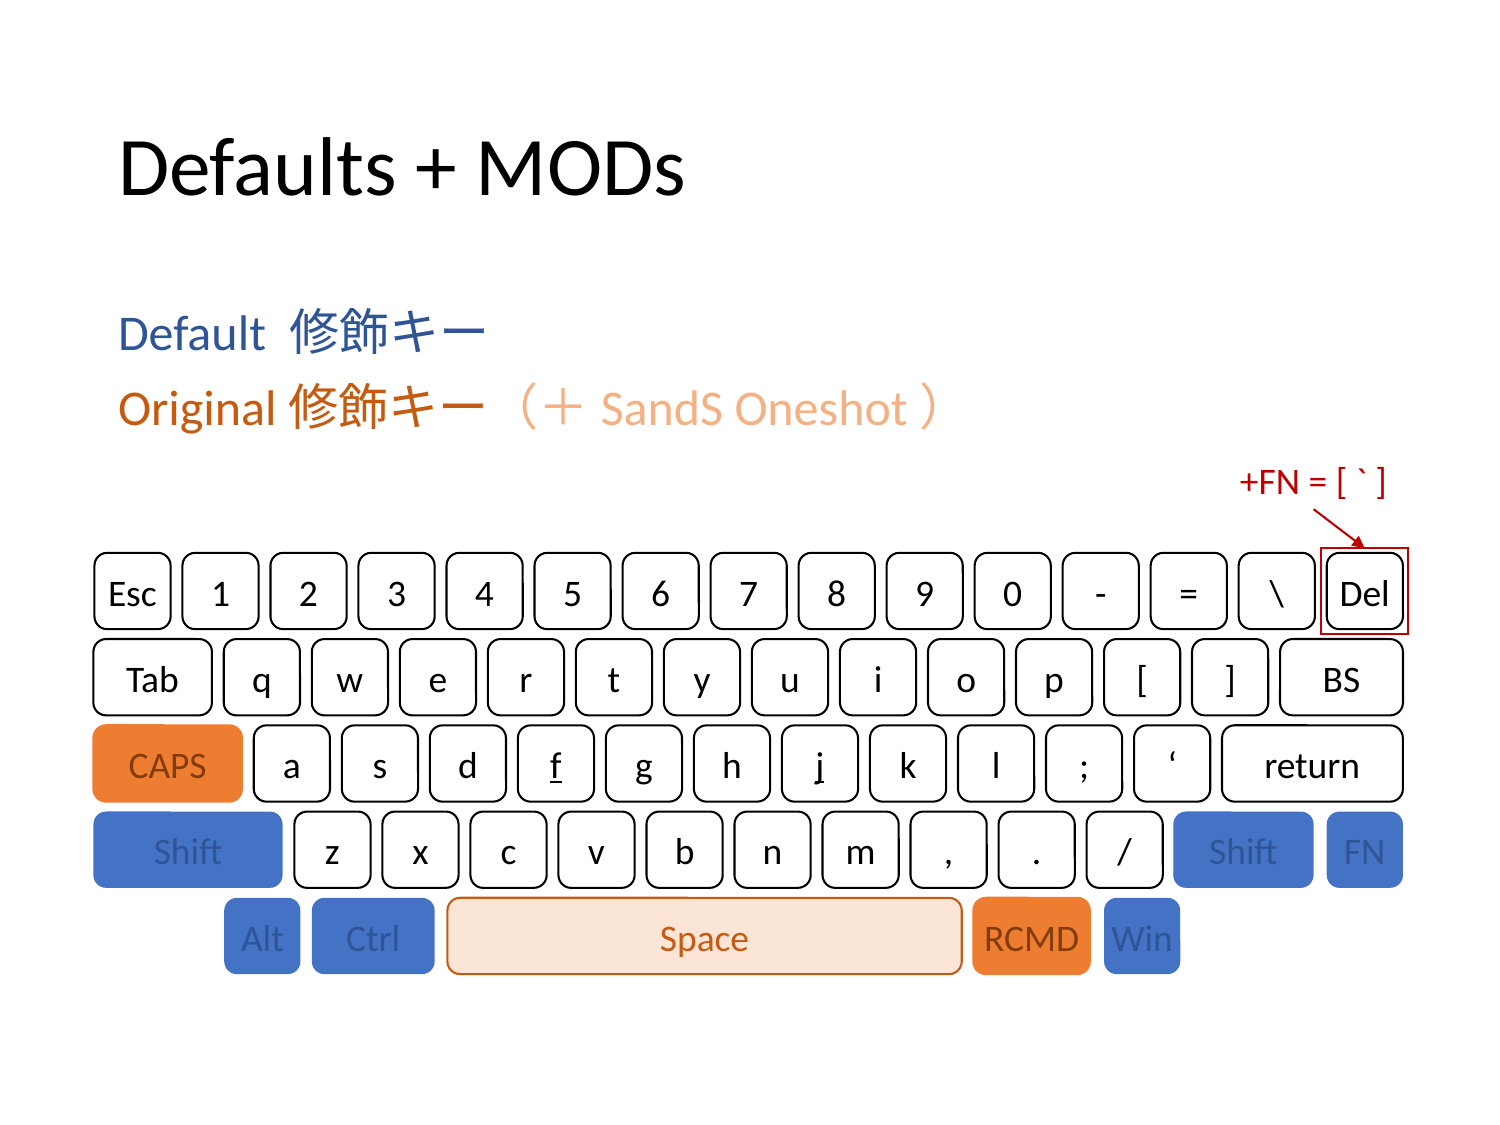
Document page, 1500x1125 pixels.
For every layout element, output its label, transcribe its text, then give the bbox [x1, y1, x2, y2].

text_box Space [446, 896, 963, 976]
text_box / [1085, 810, 1164, 889]
text_box d [428, 724, 508, 803]
text_box p [1014, 638, 1094, 717]
text_box 4 [445, 551, 524, 631]
text_box a [252, 724, 332, 803]
title Defaults + MODs [103, 59, 1397, 278]
text_box Tab [92, 637, 213, 717]
text_box . [997, 810, 1076, 889]
text_box 0 [973, 551, 1052, 631]
text_box r [486, 638, 566, 717]
text_box j [780, 724, 860, 803]
text_box Shift [92, 810, 284, 889]
text_box e [398, 638, 478, 717]
text_box , [909, 810, 988, 889]
text_box g [604, 724, 684, 803]
text_box FN [1325, 810, 1405, 889]
text_box \ [1237, 551, 1316, 631]
text_box - [1061, 551, 1140, 631]
text_box l [956, 724, 1036, 803]
text_box q [222, 638, 302, 717]
text_box k [868, 724, 948, 803]
text_box 1 [181, 551, 260, 631]
text_box t [574, 638, 654, 717]
text_box [ [1103, 638, 1182, 717]
text_box Esc [93, 551, 172, 631]
text_box f [516, 724, 596, 803]
text_box z [293, 810, 372, 889]
text_box b [645, 810, 724, 889]
text_box u [750, 638, 830, 717]
text_box c [469, 810, 548, 889]
text_box RCMD [972, 896, 1091, 976]
text_box ] [1190, 638, 1270, 717]
text_box CAPS [92, 724, 243, 803]
text_box Ctrl [310, 896, 436, 976]
text_box Alt [223, 896, 302, 976]
text_box 7 [709, 551, 788, 631]
text_box h [692, 724, 772, 803]
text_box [1313, 509, 1365, 549]
text_box 5 [533, 551, 612, 631]
text_box 2 [269, 551, 348, 631]
text_box 9 [885, 551, 964, 631]
text_box ‘ [1133, 724, 1212, 803]
text_box [1320, 547, 1409, 635]
text_box w [310, 638, 390, 717]
text_box +FN = [ ` ] [1225, 449, 1402, 510]
text_box ; [1044, 724, 1124, 803]
text_box m [821, 810, 900, 889]
text_box Win [1103, 896, 1182, 976]
text_box o [926, 638, 1006, 717]
text_box n [733, 810, 812, 889]
text_box i [838, 638, 918, 717]
text_box BS [1278, 637, 1405, 717]
text_box x [381, 810, 460, 889]
list Default 修飾キー Original修飾キー（＋SandS Oneshot） [103, 299, 1397, 513]
text_box = [1149, 551, 1228, 631]
text_box 8 [797, 551, 876, 631]
text_box return [1220, 724, 1404, 803]
text_box Shift [1172, 810, 1315, 889]
text_box 6 [621, 551, 700, 631]
text_box y [662, 638, 742, 717]
text_box s [340, 724, 420, 803]
text_box 3 [357, 551, 436, 631]
text_box v [557, 810, 636, 889]
